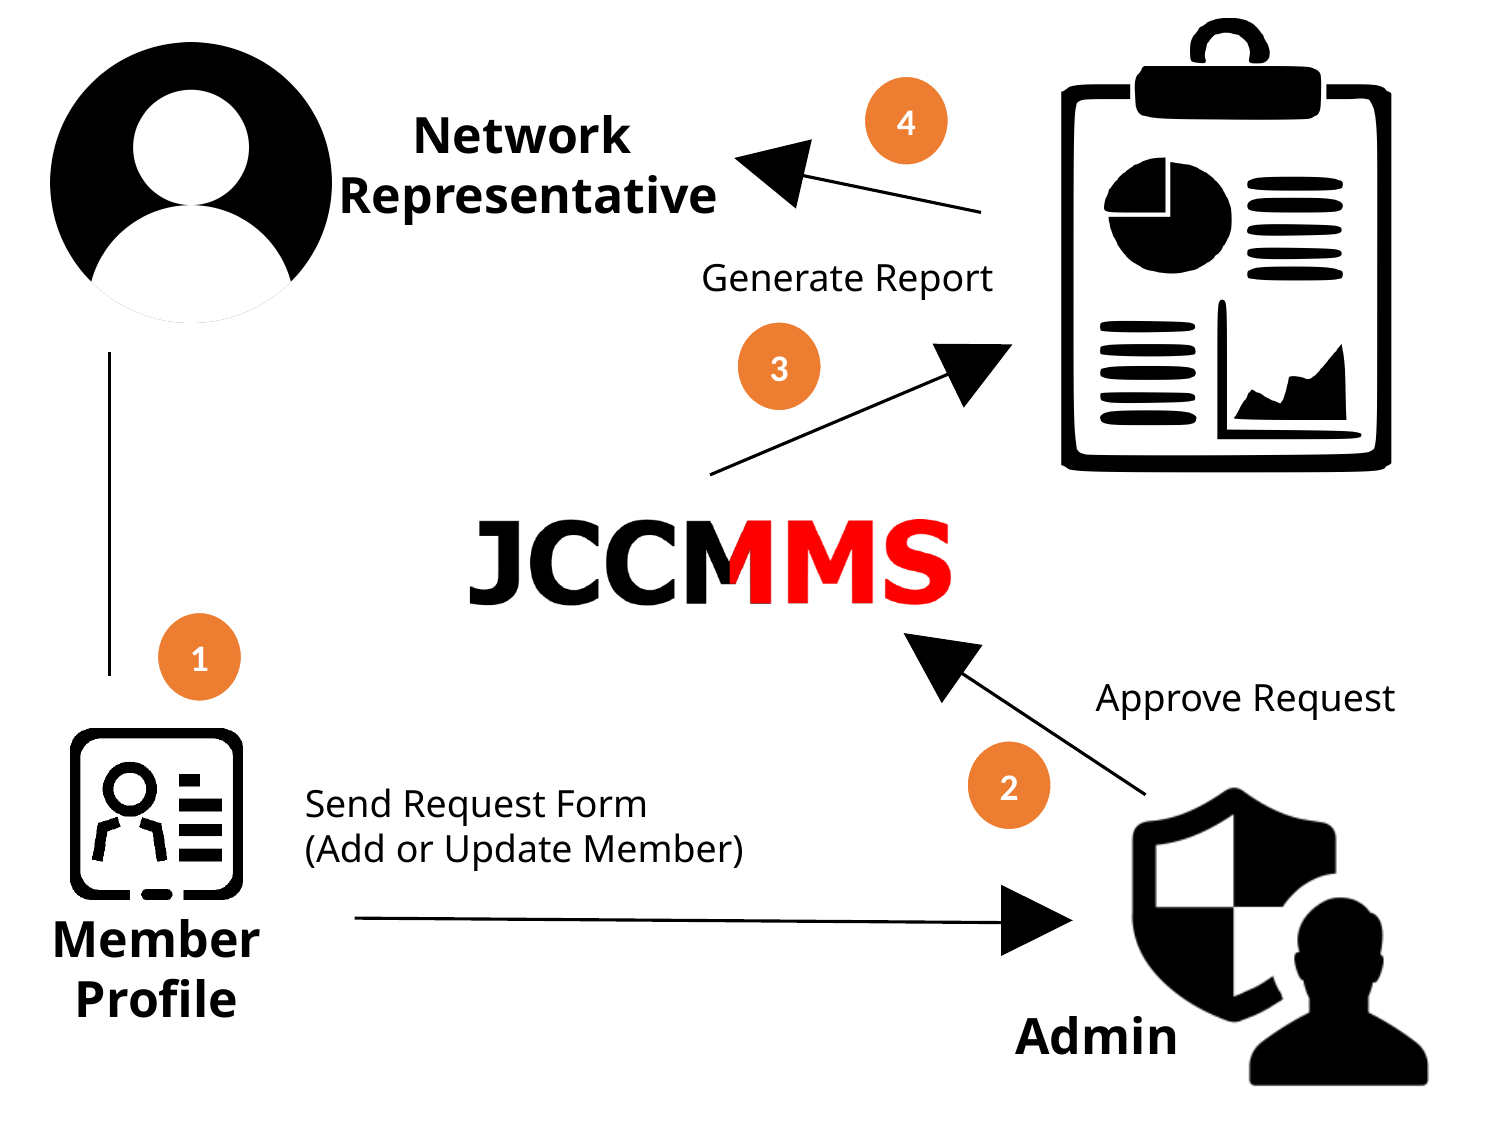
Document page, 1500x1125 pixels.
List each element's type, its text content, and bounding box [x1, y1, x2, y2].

text_box Generate Report [686, 246, 995, 307]
text_box 1 [154, 609, 244, 704]
text_box [734, 139, 812, 167]
text_box 2 [965, 795, 1053, 833]
text_box 3 [735, 319, 824, 360]
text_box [710, 360, 981, 475]
picture [995, 18, 1451, 475]
picture [456, 501, 964, 625]
text_box [932, 343, 995, 386]
text_box Member Profile [5, 899, 308, 1035]
text_box Network Representative [332, 96, 734, 232]
picture [70, 728, 243, 900]
picture [1124, 780, 1437, 1094]
picture [50, 42, 332, 323]
text_box Approve Request [1146, 666, 1411, 727]
text_box [1001, 884, 1073, 956]
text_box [907, 637, 1146, 795]
text_box Admin [1000, 997, 1124, 1072]
text_box Send Request Form (Add or Update Member) [290, 772, 759, 878]
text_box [354, 918, 1017, 923]
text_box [745, 163, 981, 213]
text_box 4 [861, 73, 951, 163]
text_box [903, 633, 930, 640]
